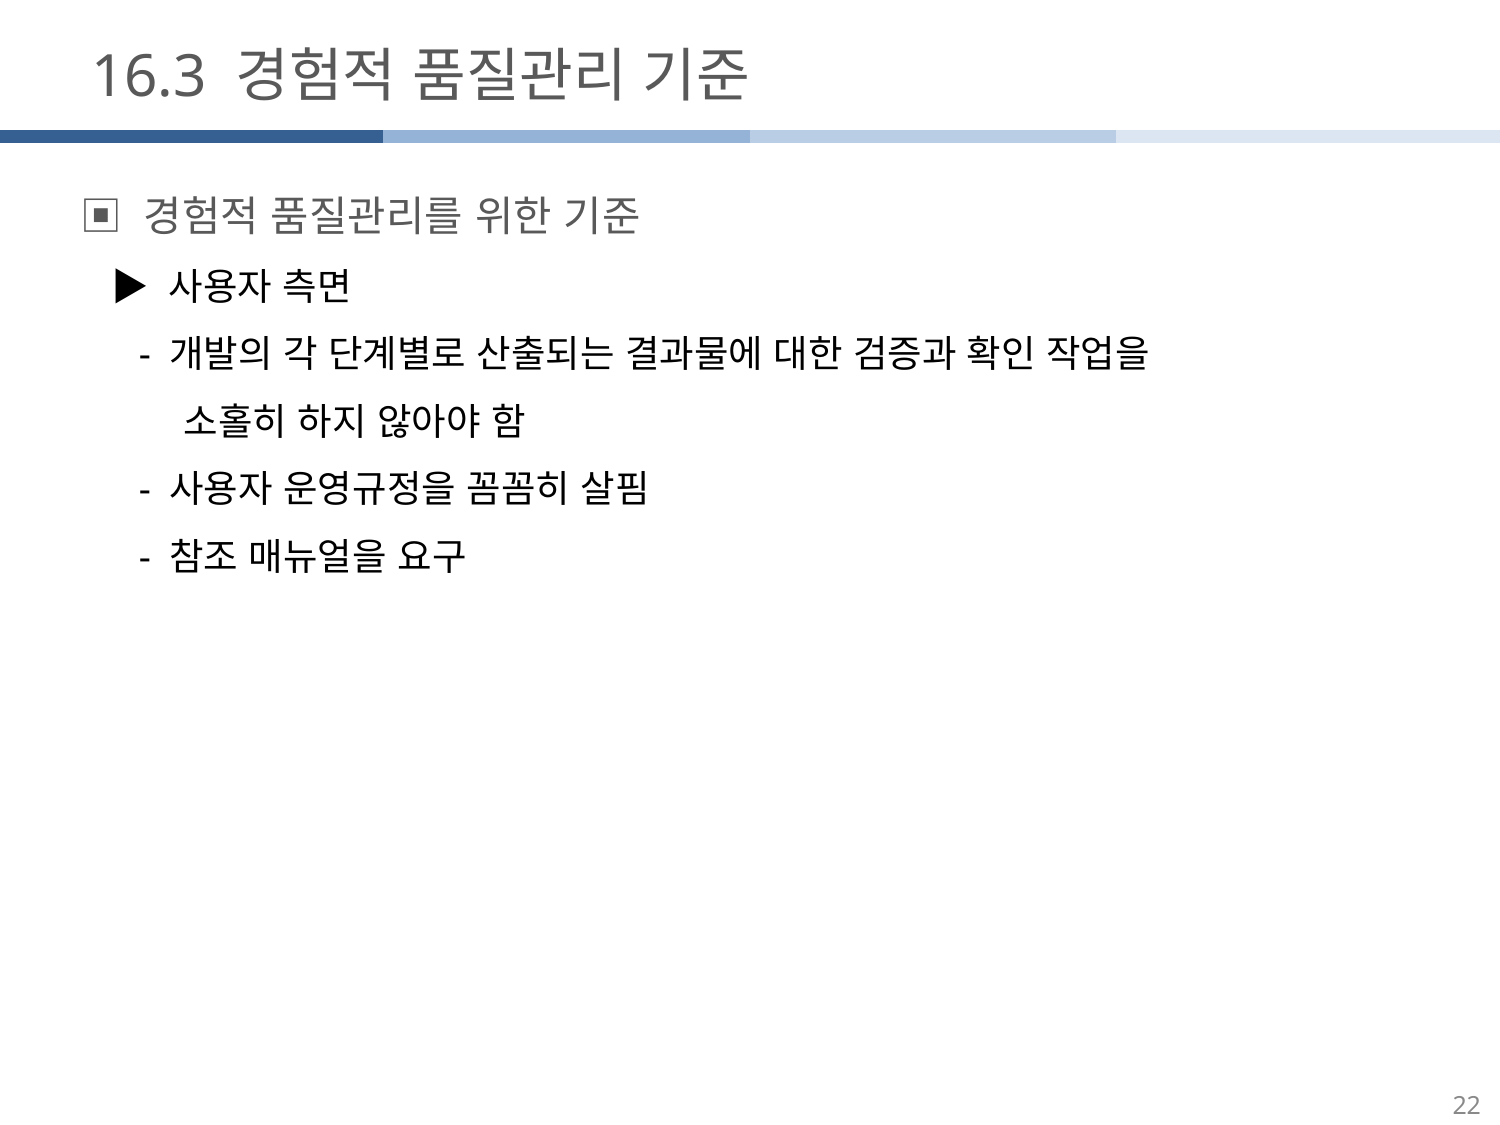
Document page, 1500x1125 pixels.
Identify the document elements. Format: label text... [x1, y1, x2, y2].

list ▣ 경험적 품질관리를 위한 기준 ▶ 사용자 측면 - 개발의 각 단계별로 산출되는 결과물에 대한 검증과 확인 작업을 소홀히 하지 않아야 함 - 사용자 운영규정을 꼼꼼히 살핌 - 참조 매뉴얼을 요구 [65, 157, 1395, 1056]
slide_number 22 [1370, 1082, 1496, 1114]
text_box 16.3 경험적 품질관리 기준 [76, 30, 1317, 122]
